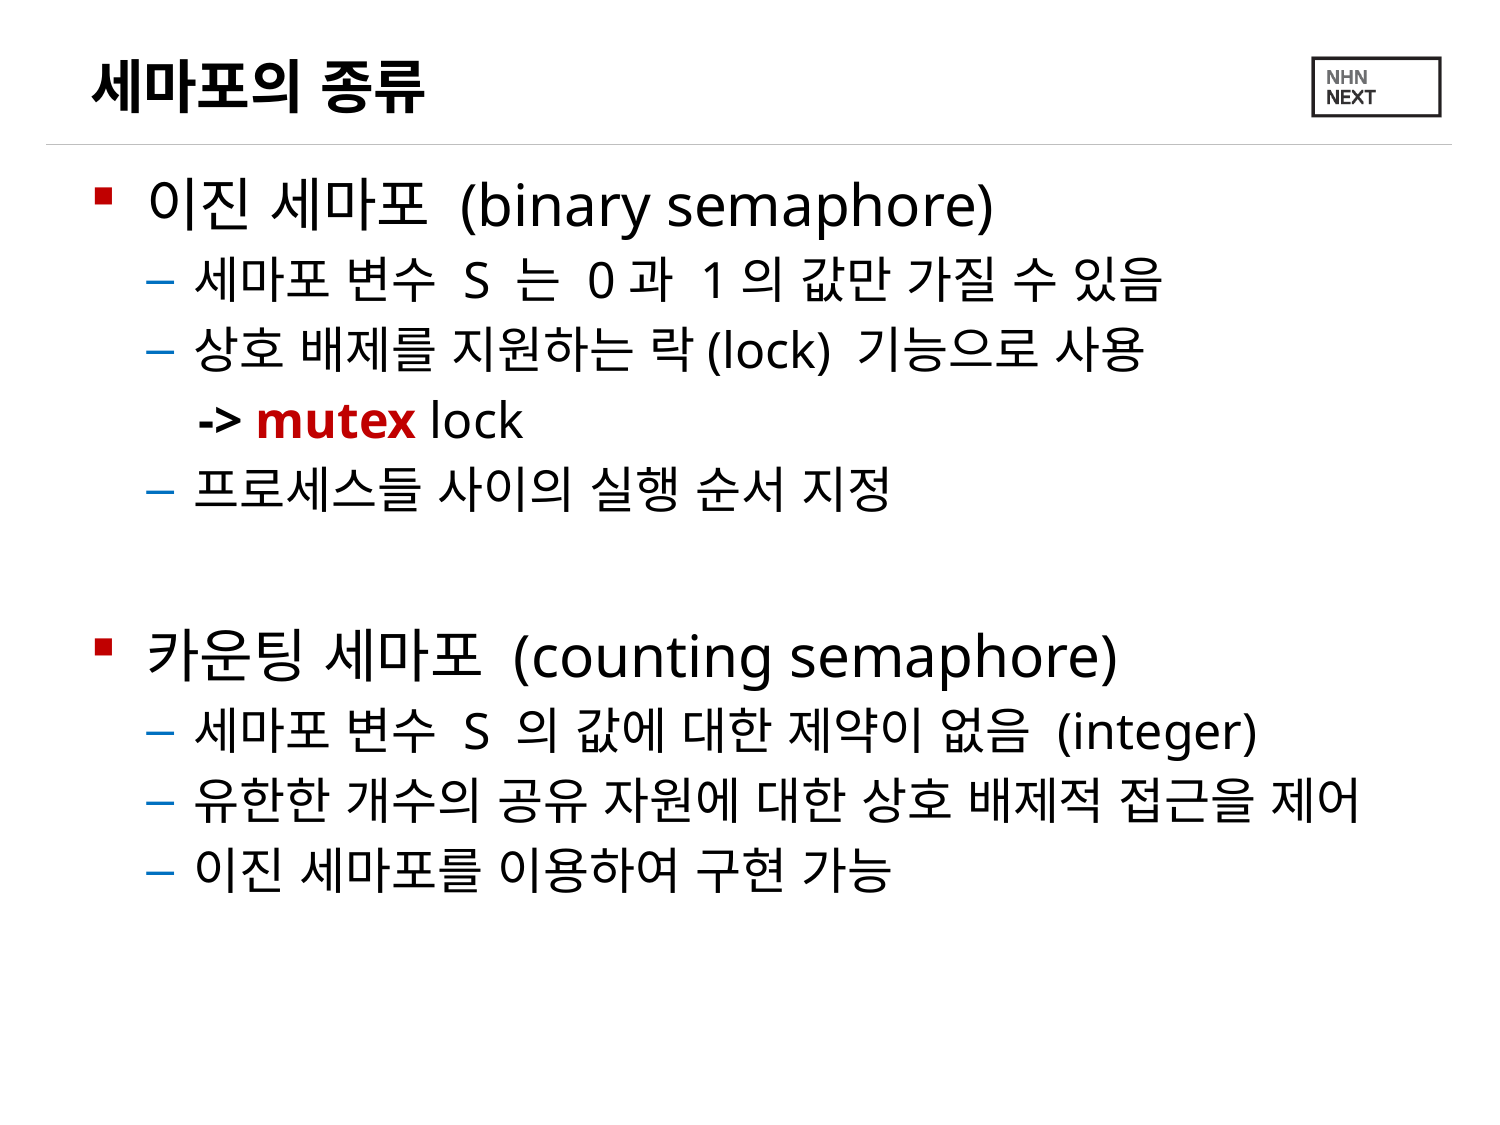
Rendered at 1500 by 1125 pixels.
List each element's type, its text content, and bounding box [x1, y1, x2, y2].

title 세마포의 종류 [75, 45, 1425, 126]
list 이진 세마포 (binary semaphore) 세마포 변수 S 는 0과 1의 값만 가질 수 있음 상호 배제를 지원하는 락(lock) 기능으로 사용 -> mutex lock 프로세스들 사이의 실행 순서 지정 카운팅 세마포 (counting semaphore) 세마포 변수 S 의 값에 대한 제약이 없음 (integer) 유한한 개수의 공유 자원에 대한 상호 배제적 접근을 제어 이진 세마포를 이용하여 구현 가능 [75, 160, 1425, 1047]
picture [1425, 54, 1445, 119]
